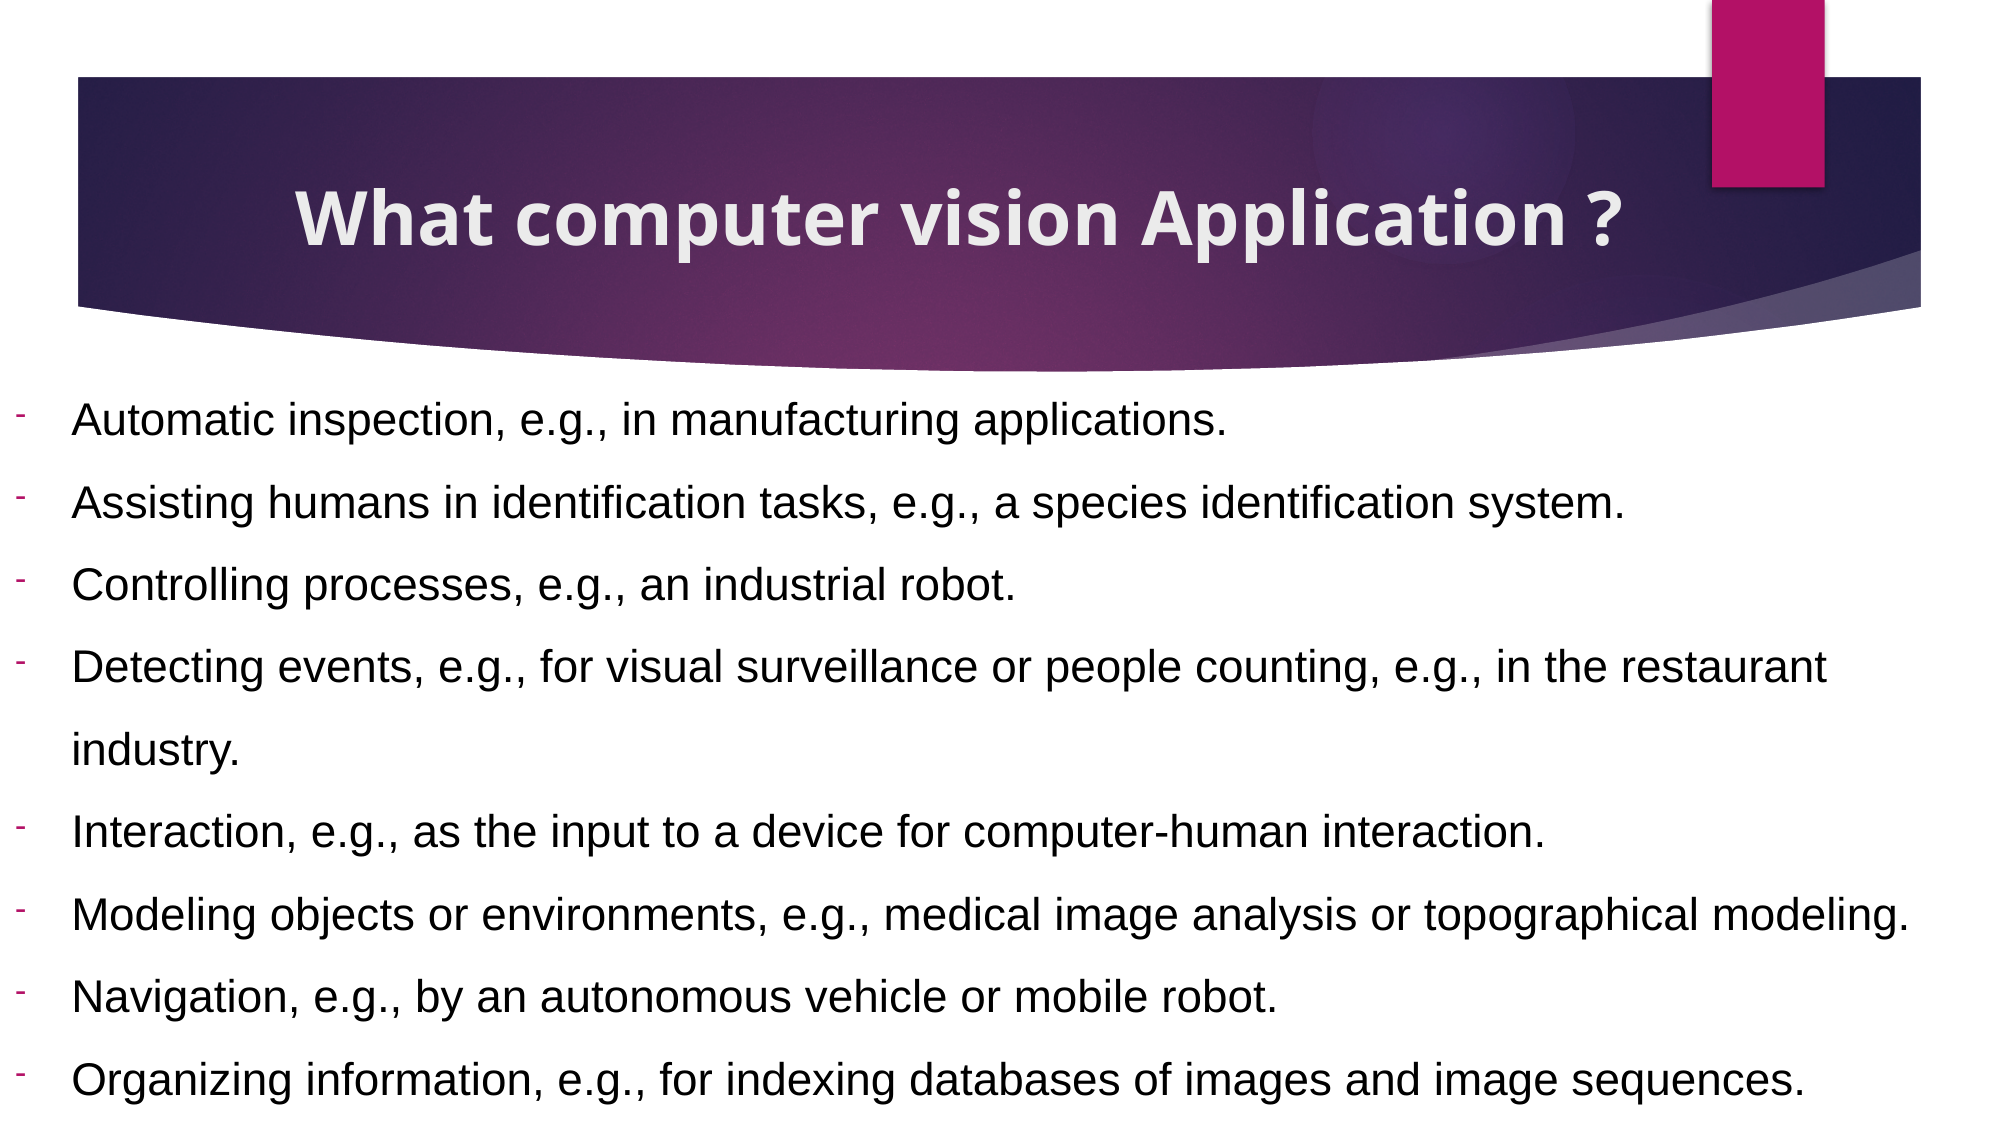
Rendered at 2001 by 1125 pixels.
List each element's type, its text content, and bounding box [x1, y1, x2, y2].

title What computer vision Application ? [241, 157, 1679, 274]
list Automatic inspection, e.g., in manufacturing applications. Assisting humans in identification tasks, e.g., a species identification system. Controlling processes, e.g., an industrial robot. Detecting events, e.g., for visual surveillance or people counting, e.g., in the restaurant industry. Interaction, e.g., as the input to a device for computer-human interaction. Modeling objects or environments, e.g., medical image analysis or topographical modeling. Navigation, e.g., by an autonomous vehicle or mobile robot. Organizing information, e.g., for indexing databases of images and image sequences. [0, 357, 2000, 1109]
